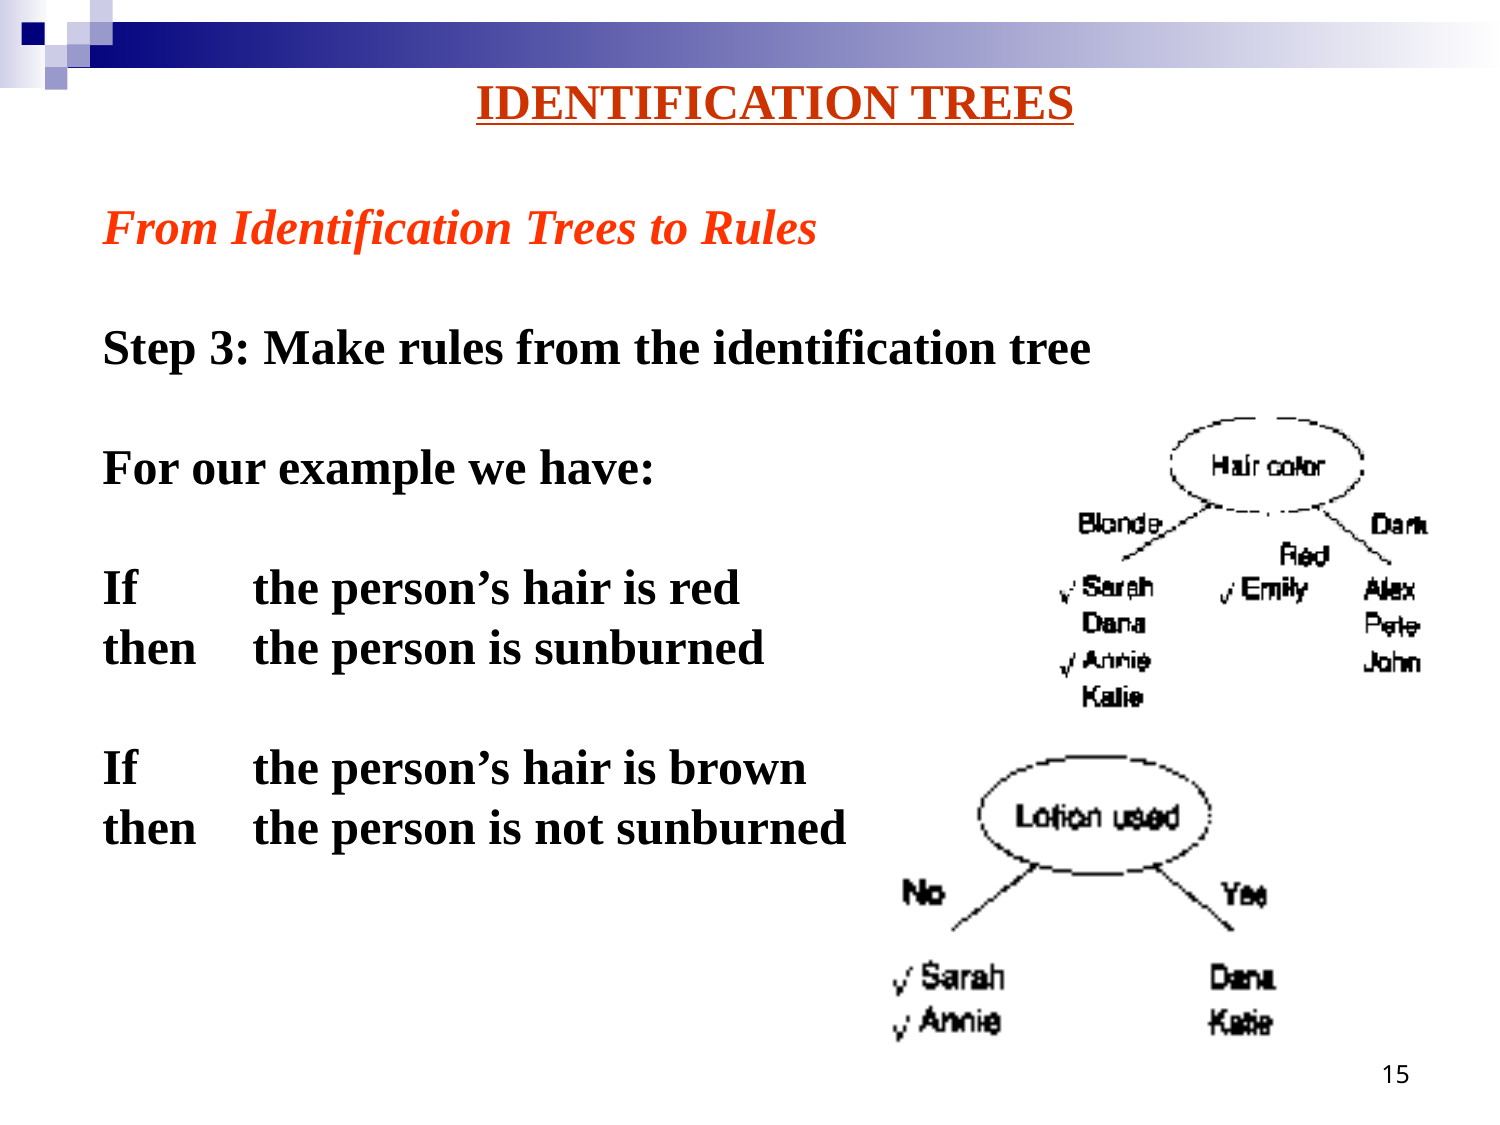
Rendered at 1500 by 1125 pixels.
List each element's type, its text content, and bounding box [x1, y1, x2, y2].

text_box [1037, 412, 1475, 723]
text_box From Identification Trees to Rules Step 3: Make rules from the identification tree For our example we have: If the person’s hair is red then the person is sunburned If the person’s hair is brown then the person is not sunburned [87, 187, 1425, 863]
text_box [874, 737, 1301, 1072]
slide_number 15 [1074, 1025, 1425, 1100]
text_box IDENTIFICATION TREES [187, 62, 1363, 138]
